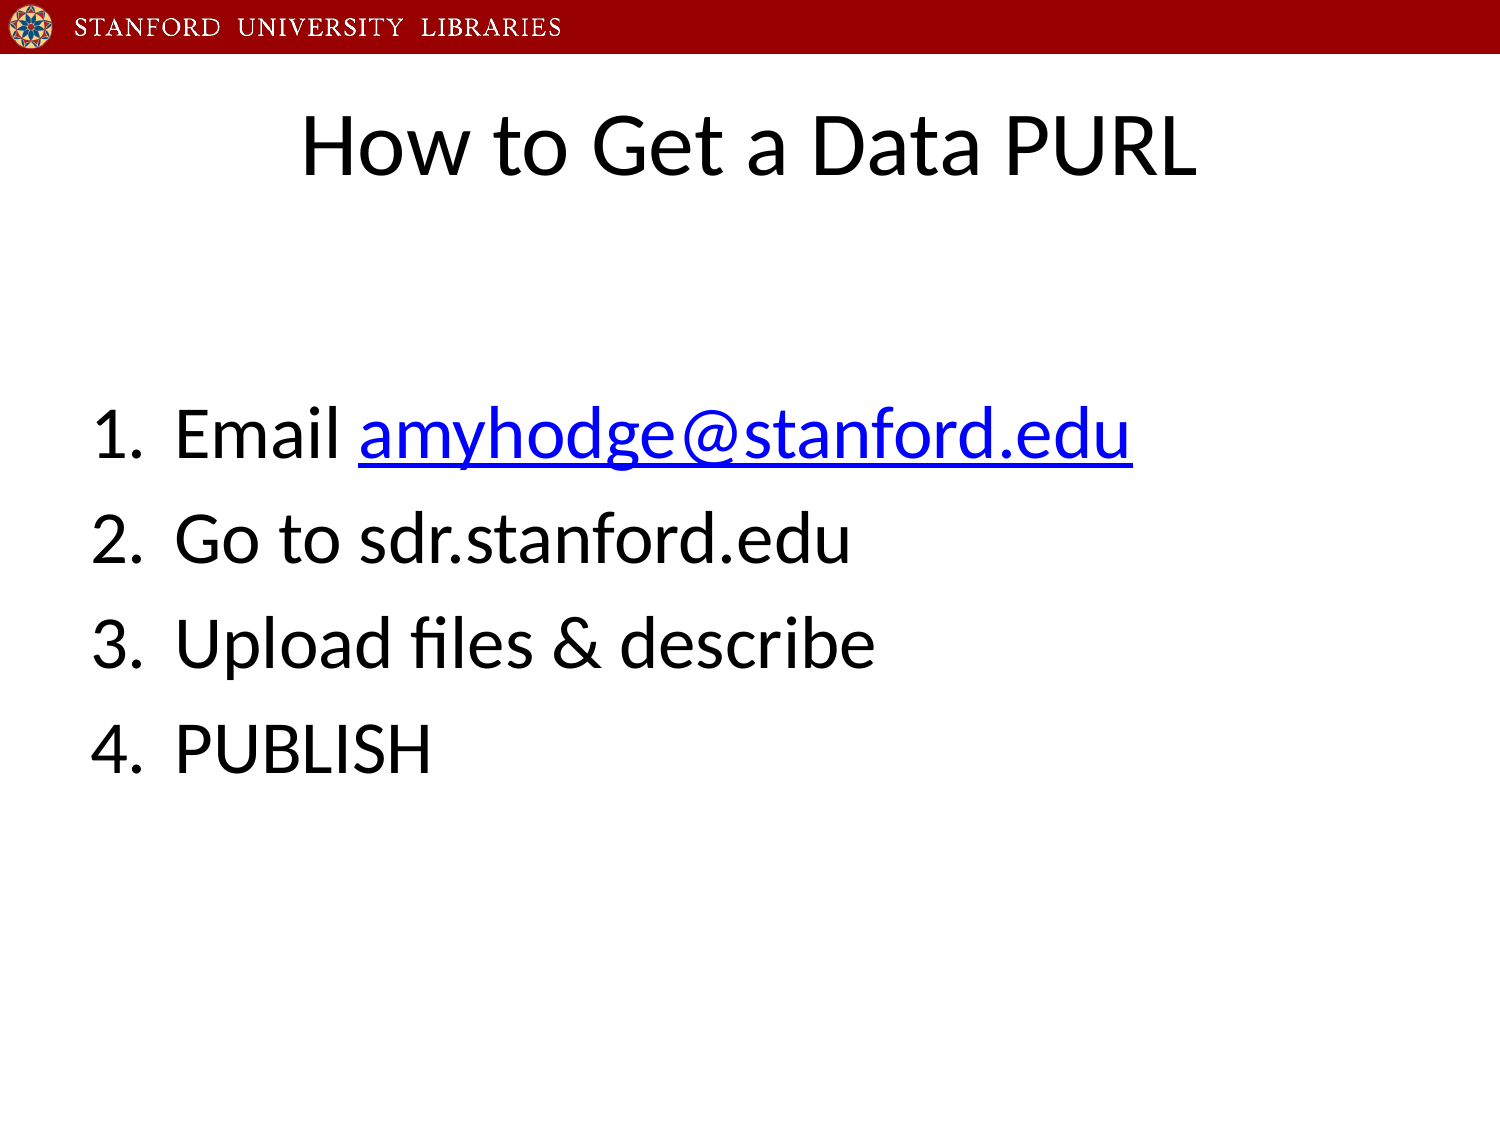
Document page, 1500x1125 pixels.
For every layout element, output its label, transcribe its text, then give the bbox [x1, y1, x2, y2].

title How to Get a Data PURL [75, 45, 1425, 233]
picture [0, 0, 1500, 54]
list Email amyhodge@stanford.edu Go to sdr.stanford.edu Upload files & describe PUBLISH [75, 375, 1425, 855]
